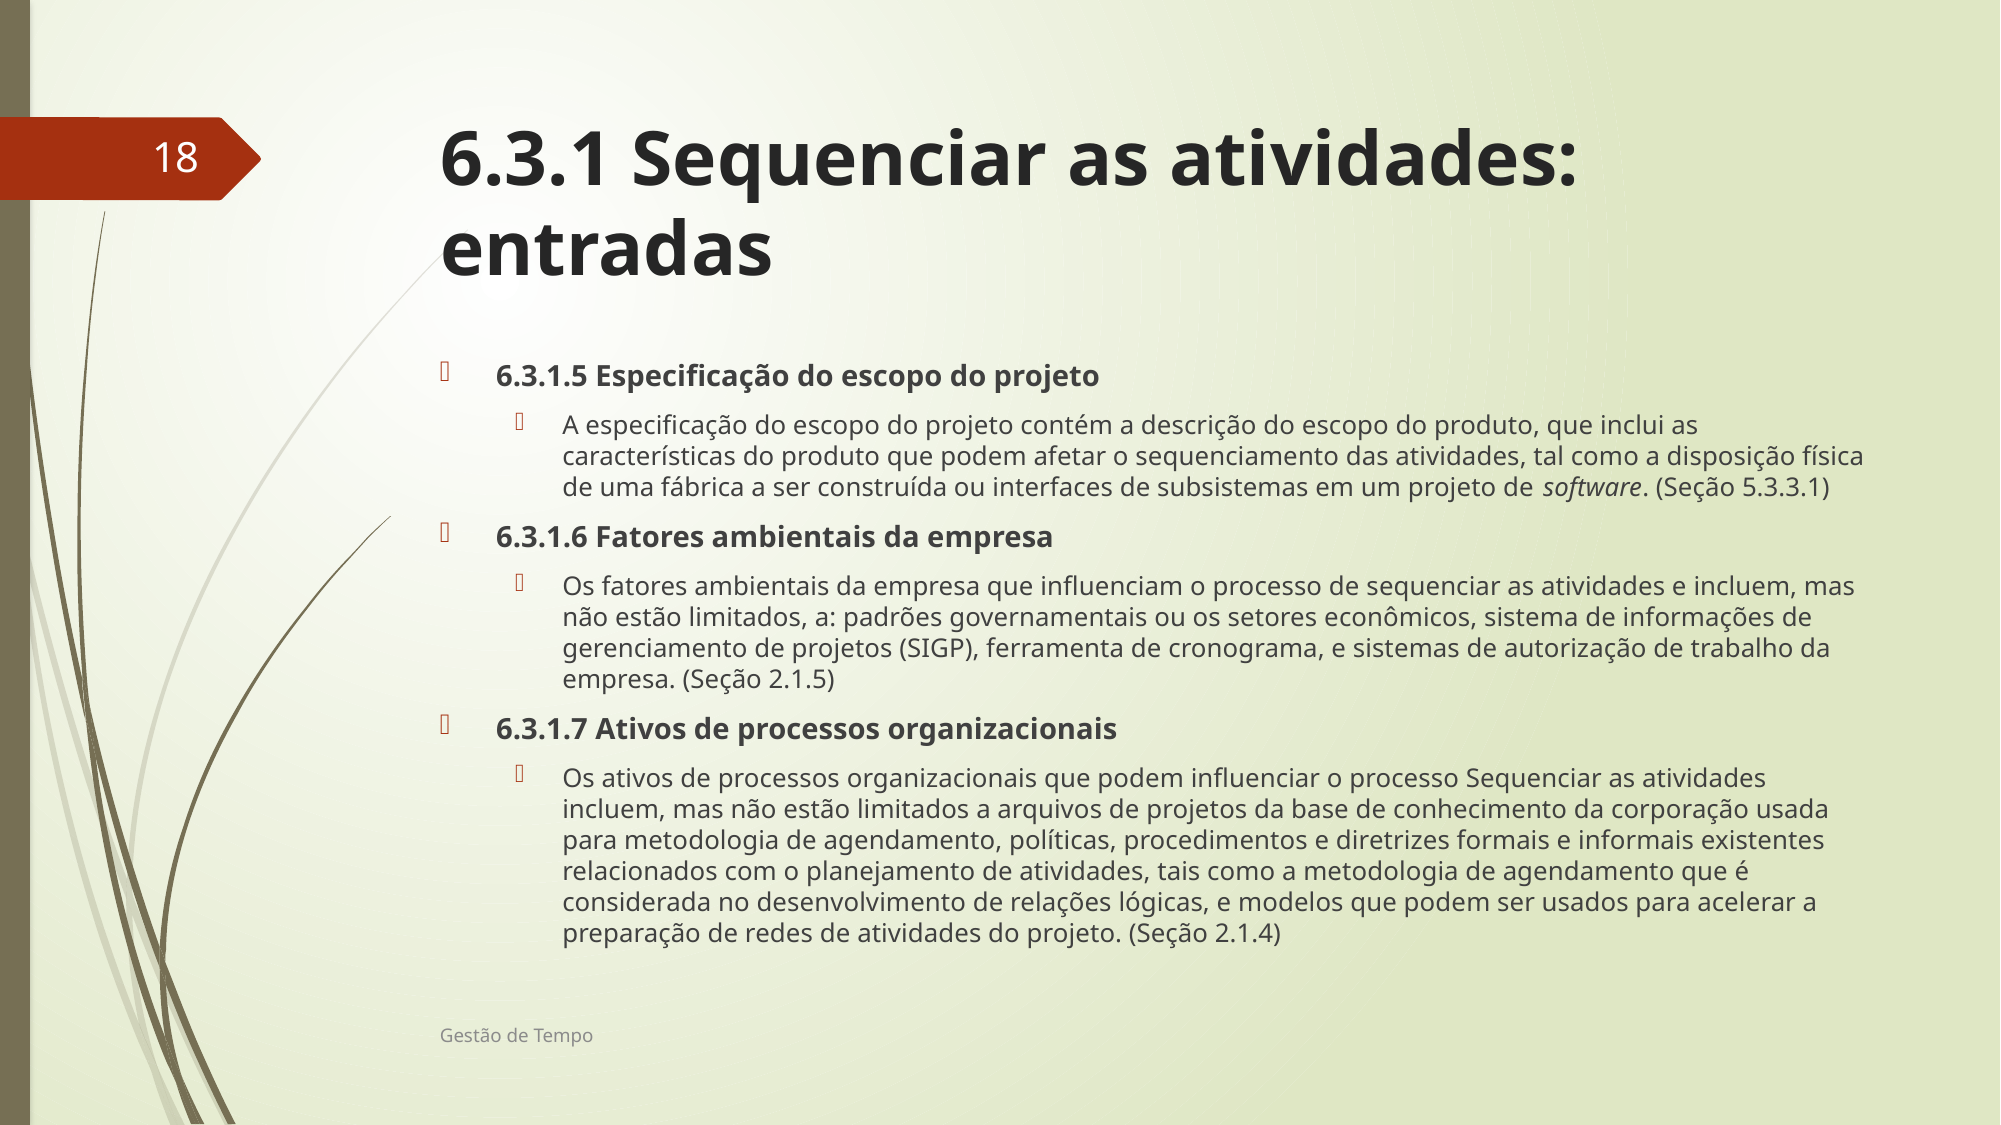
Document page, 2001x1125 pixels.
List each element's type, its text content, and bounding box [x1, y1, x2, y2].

footer Gestão de Tempo [424, 1006, 1675, 1067]
title 6.3.1 Sequenciar as atividades: entradas [425, 102, 1888, 313]
list 6.3.1.5 Especificação do escopo do projeto A especificação do escopo do projeto contém a descrição do escopo do produto, que inclui as características do produto que podem afetar o sequenciamento das atividades, tal como a disposição física de uma fábrica a ser construída ou interfaces de subsistemas em um projeto de software. (Seção 5.3.3.1) 6.3.1.6 Fatores ambientais da empresa Os fatores ambientais da empresa que influenciam o processo de sequenciar as atividades e incluem, mas não estão limitados, a: padrões governamentais ou os setores econômicos, sistema de informações de gerenciamento de projetos (SIGP), ferramenta de cronograma, e sistemas de autorização de trabalho da empresa. (Seção 2.1.5) 6.3.1.7 Ativos de processos organizacionais Os ativos de processos organizacionais que podem influenciar o processo Sequenciar as atividades incluem, mas não estão limitados a arquivos de projetos da base de conhecimento da corporação usada para metodologia de agendamento, políticas, procedimentos e diretrizes formais e informais existentes relacionados com o planejamento de atividades, tais como a metodologia de agendamento que é considerada no desenvolvimento de relações lógicas, e modelos que podem ser usados para acelerar a preparação de redes de atividades do projeto. (Seção 2.1.4) [424, 350, 1888, 970]
slide_number 18 [87, 129, 216, 190]
